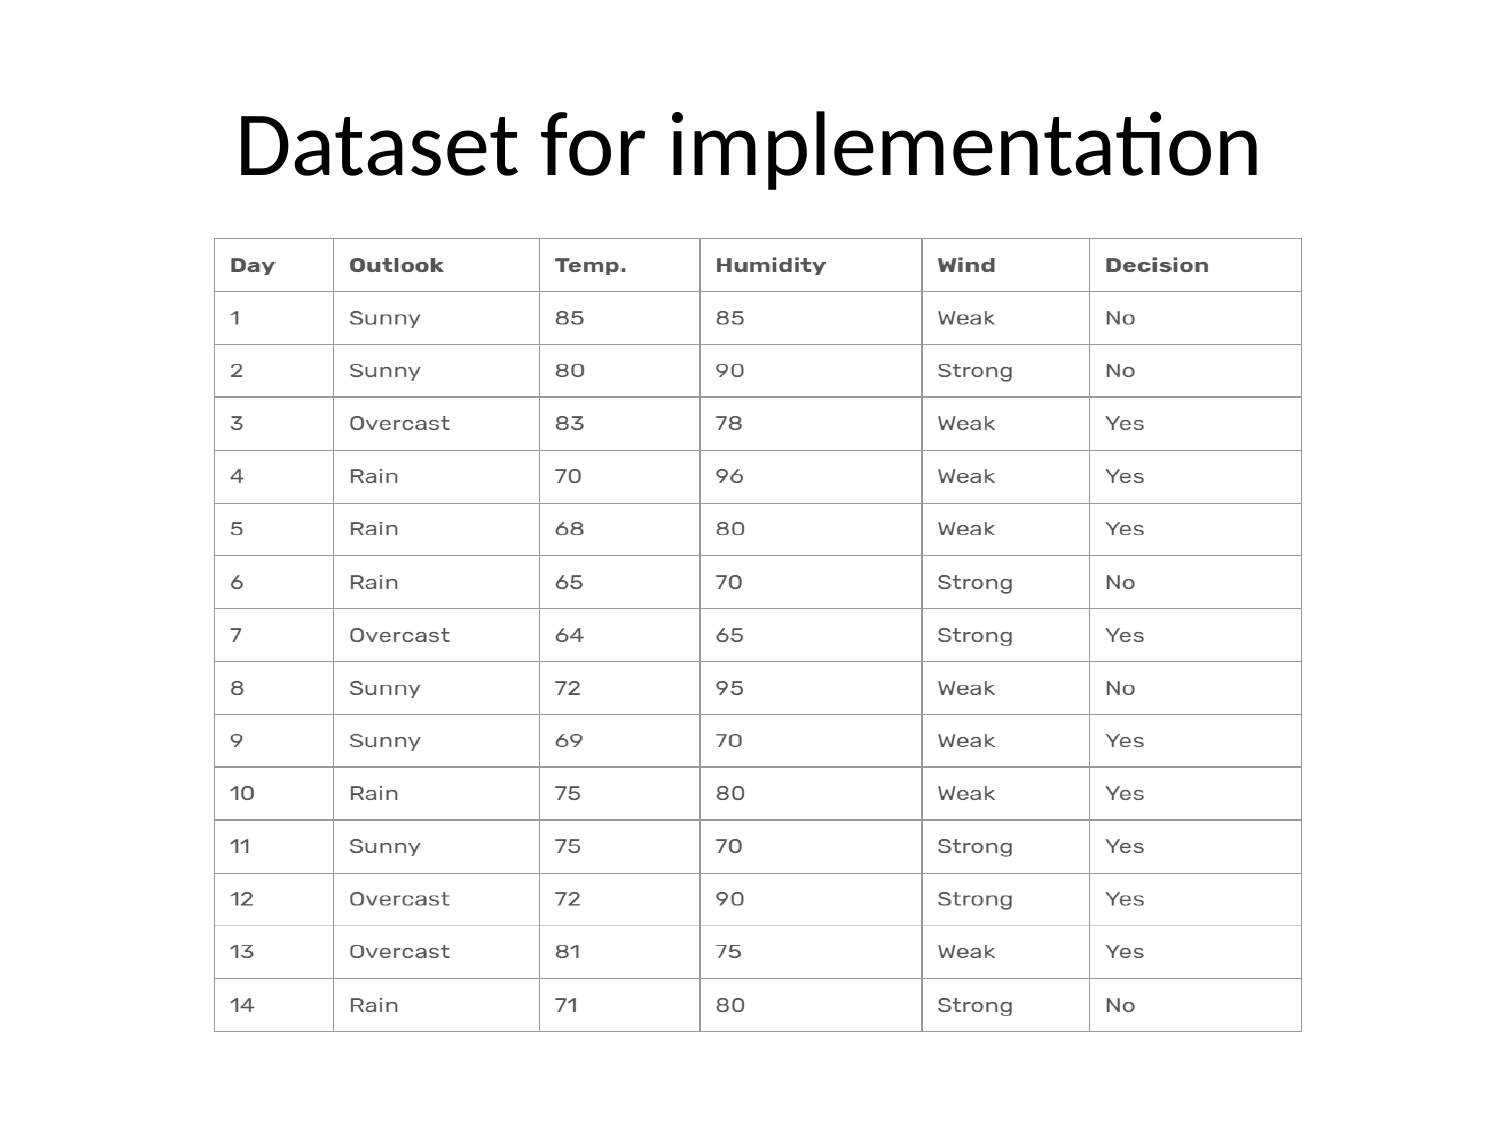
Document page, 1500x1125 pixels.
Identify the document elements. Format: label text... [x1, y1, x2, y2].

title Dataset for implementation [75, 45, 1425, 233]
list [198, 222, 1313, 1044]
